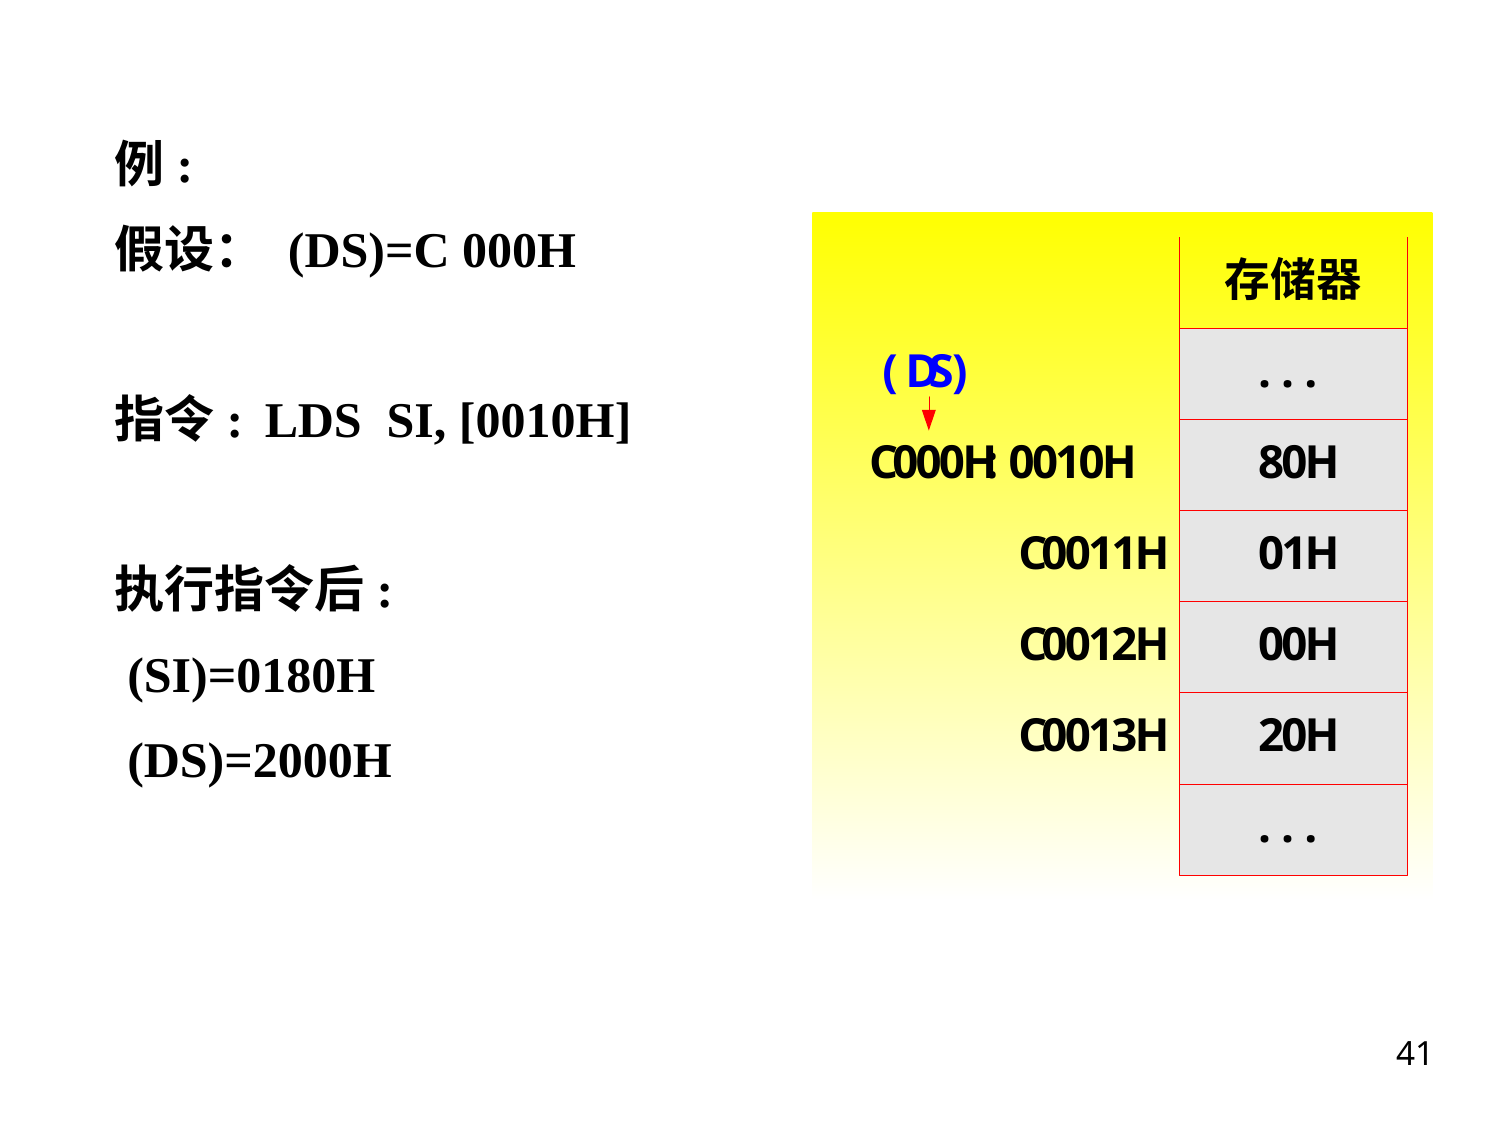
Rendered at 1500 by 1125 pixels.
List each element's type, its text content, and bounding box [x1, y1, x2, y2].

slide_number 41 [1381, 1024, 1500, 1103]
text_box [812, 212, 1433, 901]
text_box 例: 假设： (DS)=C 000H 指令: LDS SI, [0010H] 执行指令后: (SI)=0180H (DS)=2000H [99, 124, 725, 880]
